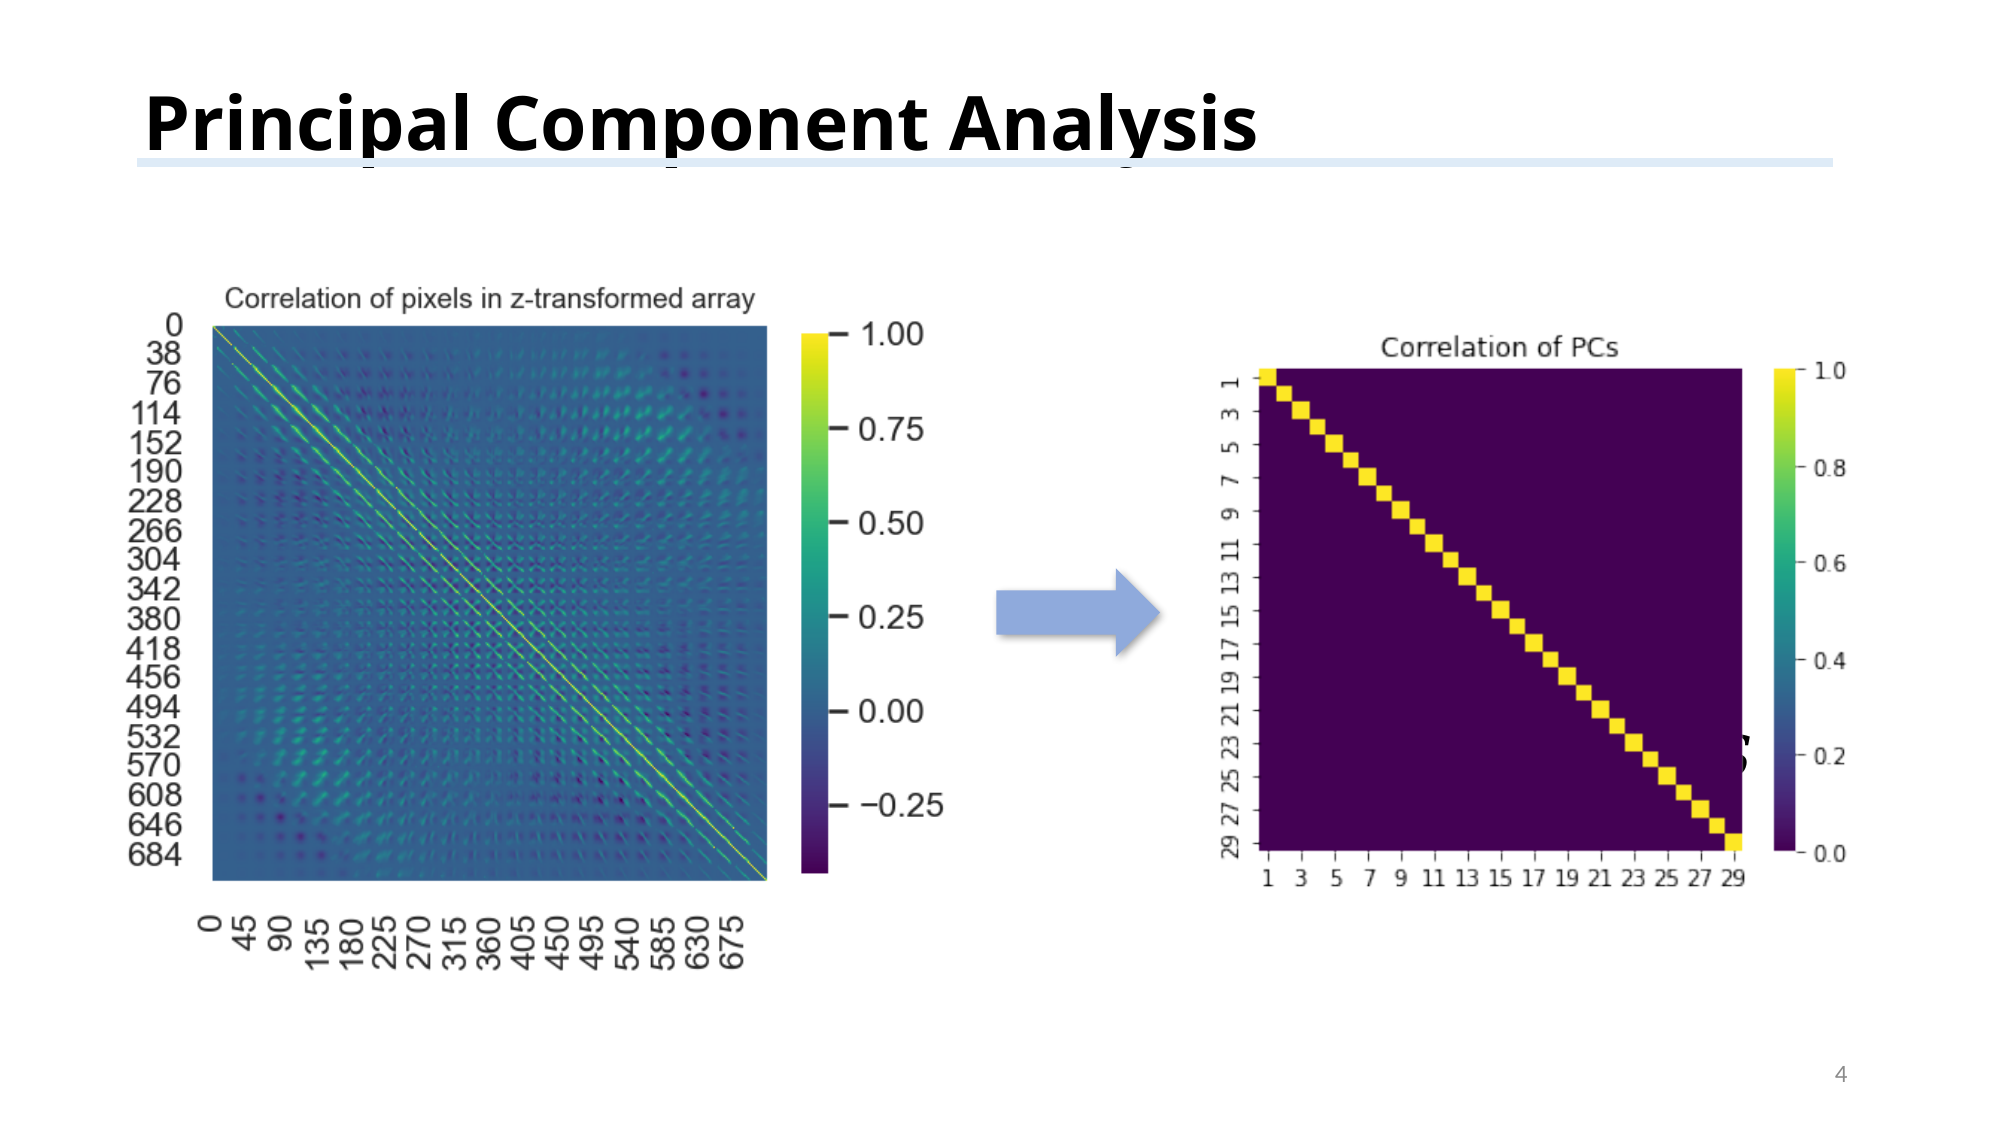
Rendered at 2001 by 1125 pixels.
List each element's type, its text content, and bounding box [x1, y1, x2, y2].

slide_number 4 [1412, 1042, 1863, 1103]
picture [104, 265, 967, 990]
picture [1206, 320, 1863, 905]
title Principal Component Analysis [128, 60, 1854, 193]
text_box [995, 565, 1162, 660]
